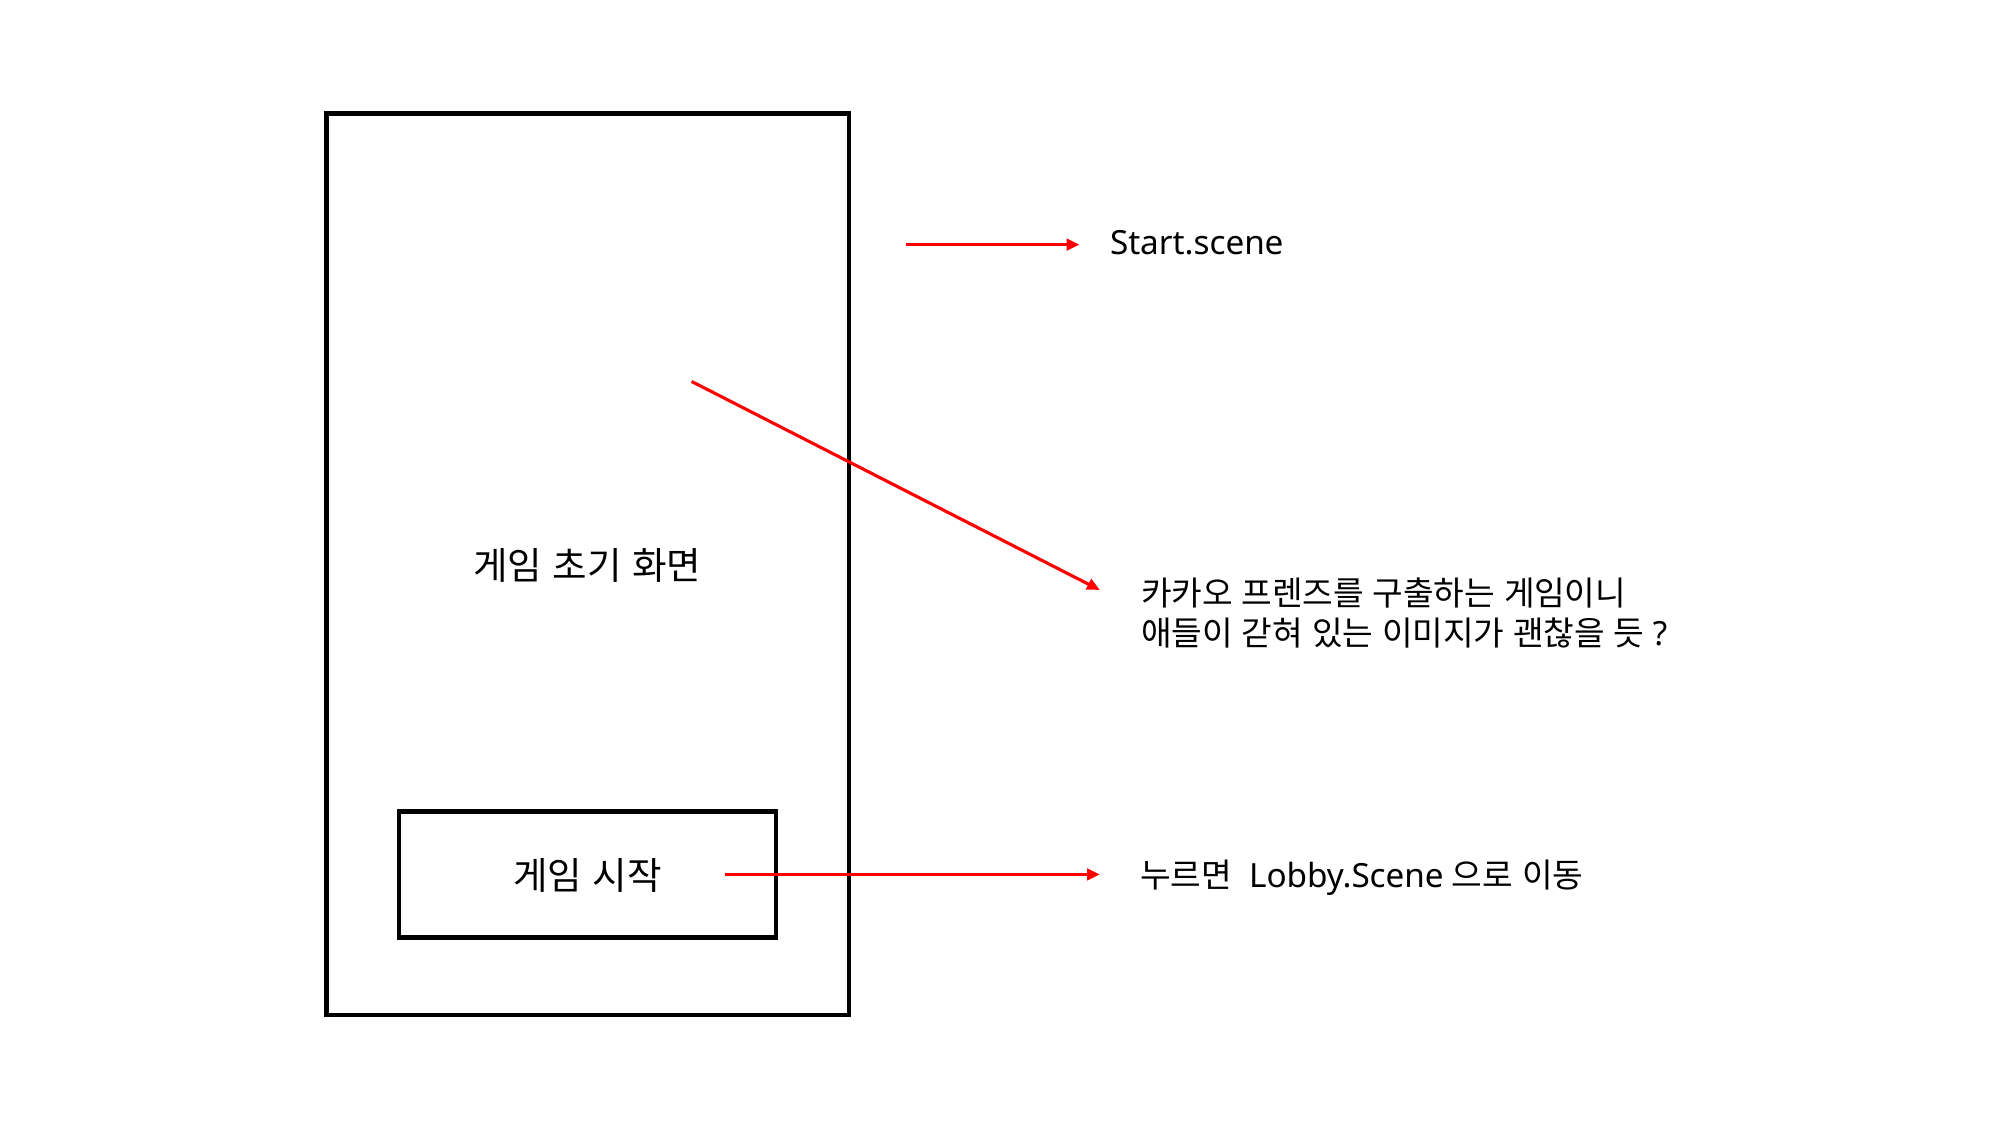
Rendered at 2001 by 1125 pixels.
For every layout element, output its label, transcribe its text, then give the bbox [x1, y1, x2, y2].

text_box 카카오 프렌즈를 구출하는 게임이니 애들이 갇혀 있는 이미지가 괜찮을 듯? [1126, 564, 1683, 660]
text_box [691, 381, 1100, 590]
text_box 게임 초기 화면 [325, 113, 850, 1016]
text_box 게임 시작 [398, 810, 777, 939]
text_box Start.scene [1095, 214, 1299, 269]
text_box 누르면 Lobby.Scene으로 이동 [1125, 846, 1599, 902]
